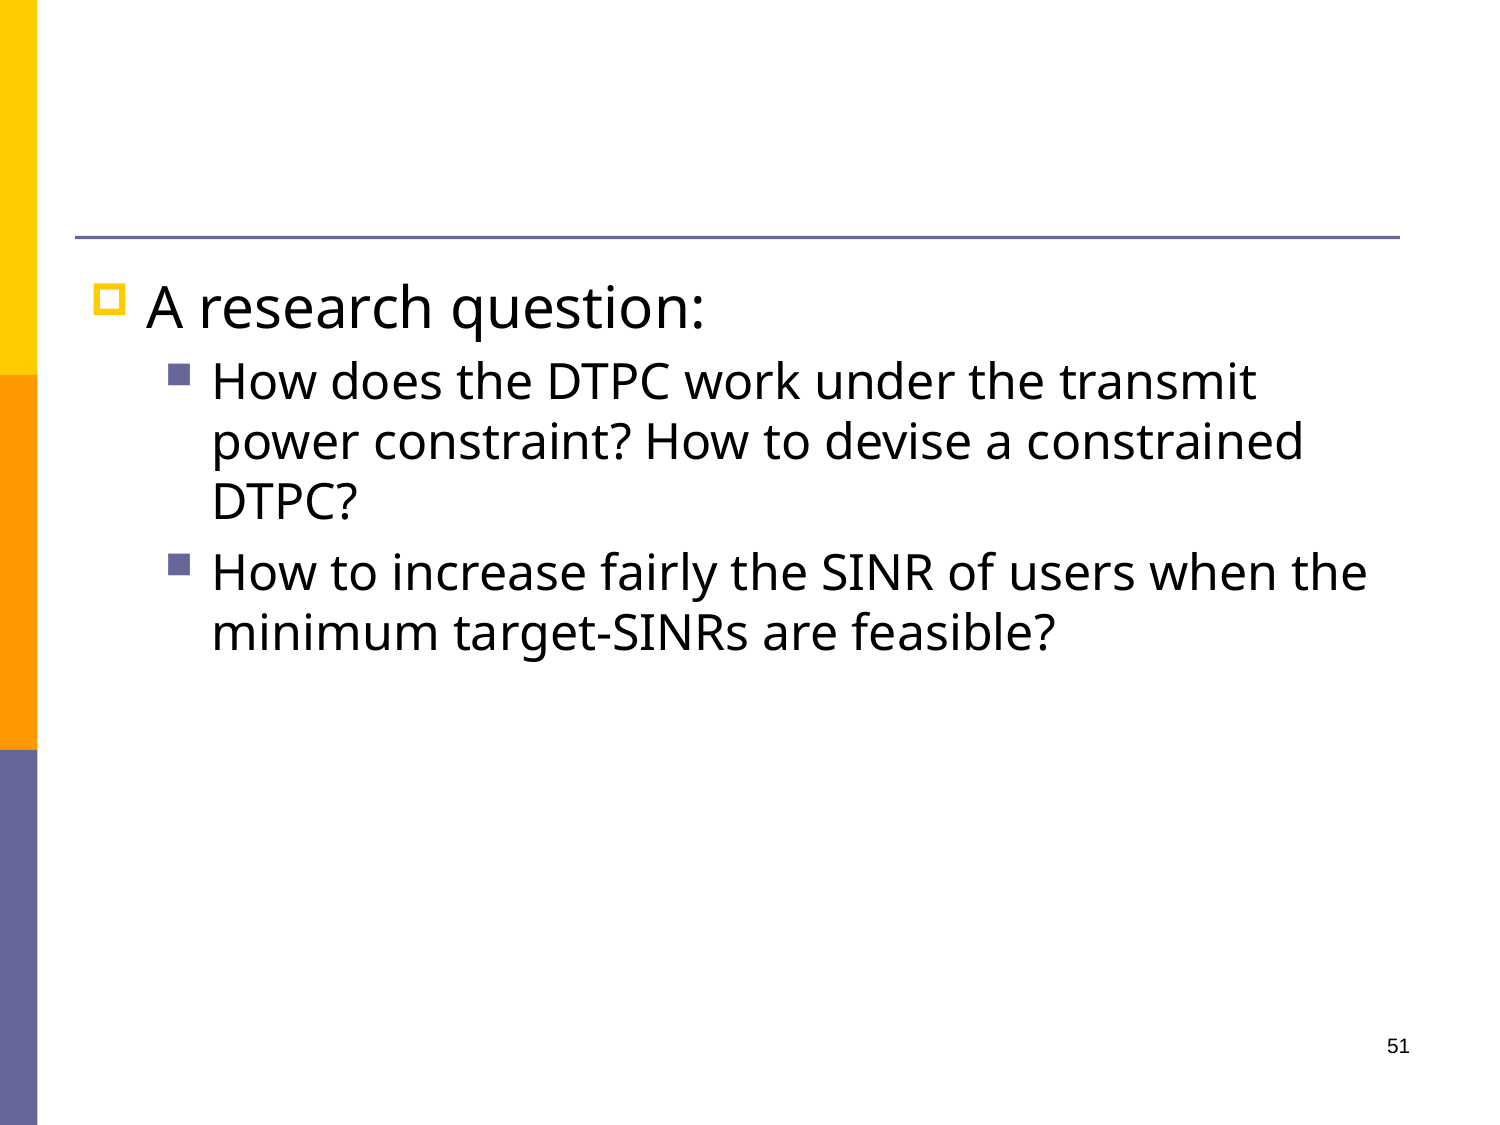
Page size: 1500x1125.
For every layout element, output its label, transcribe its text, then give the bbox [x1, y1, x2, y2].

list A research question: How does the DTPC work under the transmit power constraint? How to devise a constrained DTPC? How to increase fairly the SINR of users when the minimum target-SINRs are feasible? [75, 262, 1425, 1006]
slide_number 51 [1074, 1024, 1426, 1101]
